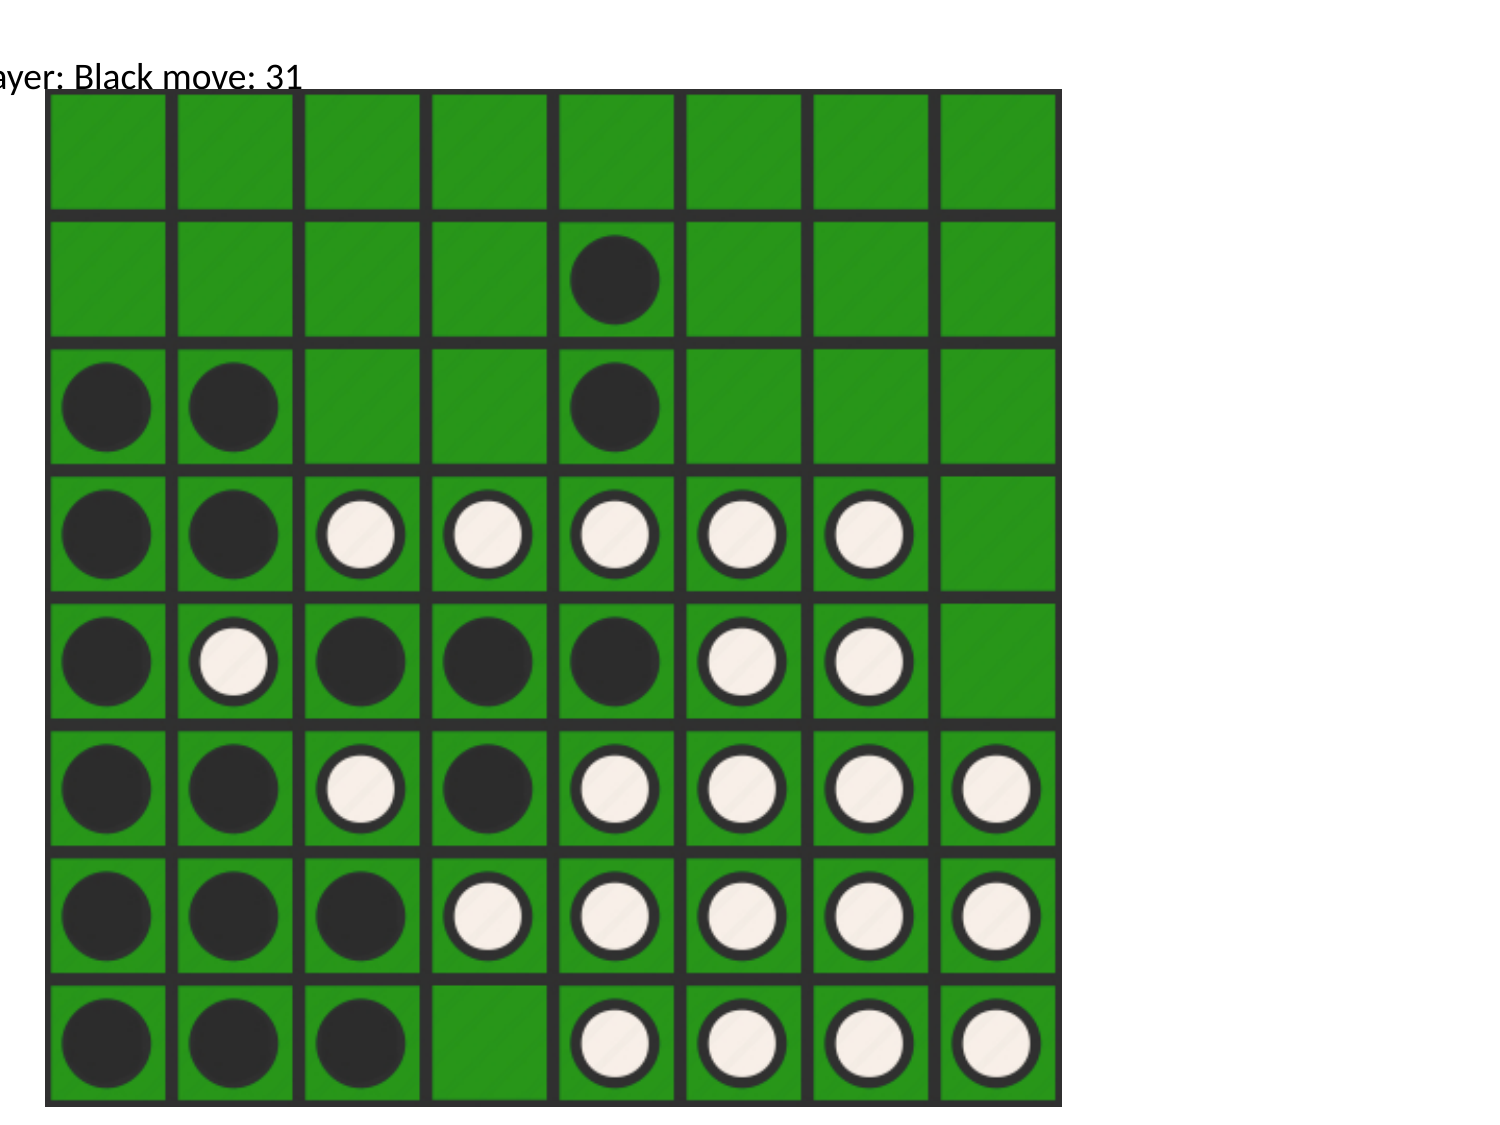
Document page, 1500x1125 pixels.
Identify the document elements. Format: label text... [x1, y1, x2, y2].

picture [44, 89, 1062, 1107]
text_box turn: 37 player: Black move: 31 [0, 44, 319, 105]
